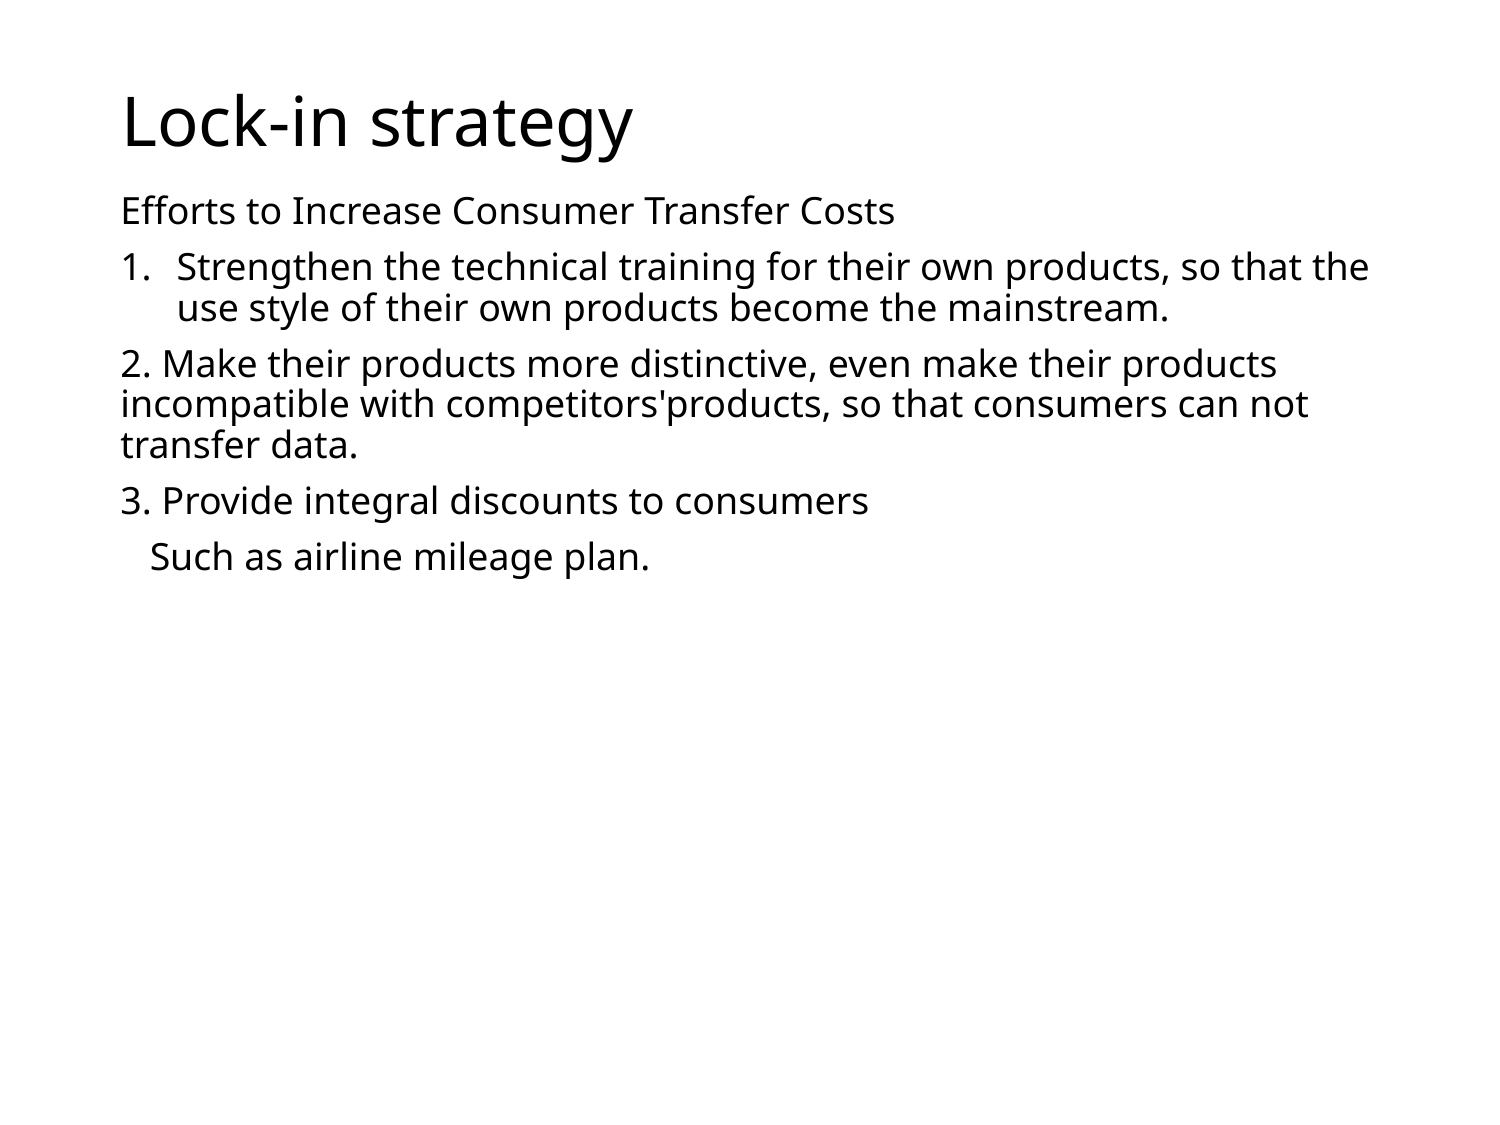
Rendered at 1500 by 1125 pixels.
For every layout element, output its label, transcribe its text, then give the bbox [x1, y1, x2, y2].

list Efforts to Increase Consumer Transfer Costs Strengthen the technical training for their own products, so that the use style of their own products become the mainstream. 2. Make their products more distinctive, even make their products incompatible with competitors'products, so that consumers can not transfer data. 3. Provide integral discounts to consumers Such as airline mileage plan. [105, 184, 1400, 899]
title Lock-in strategy [106, 42, 1398, 184]
